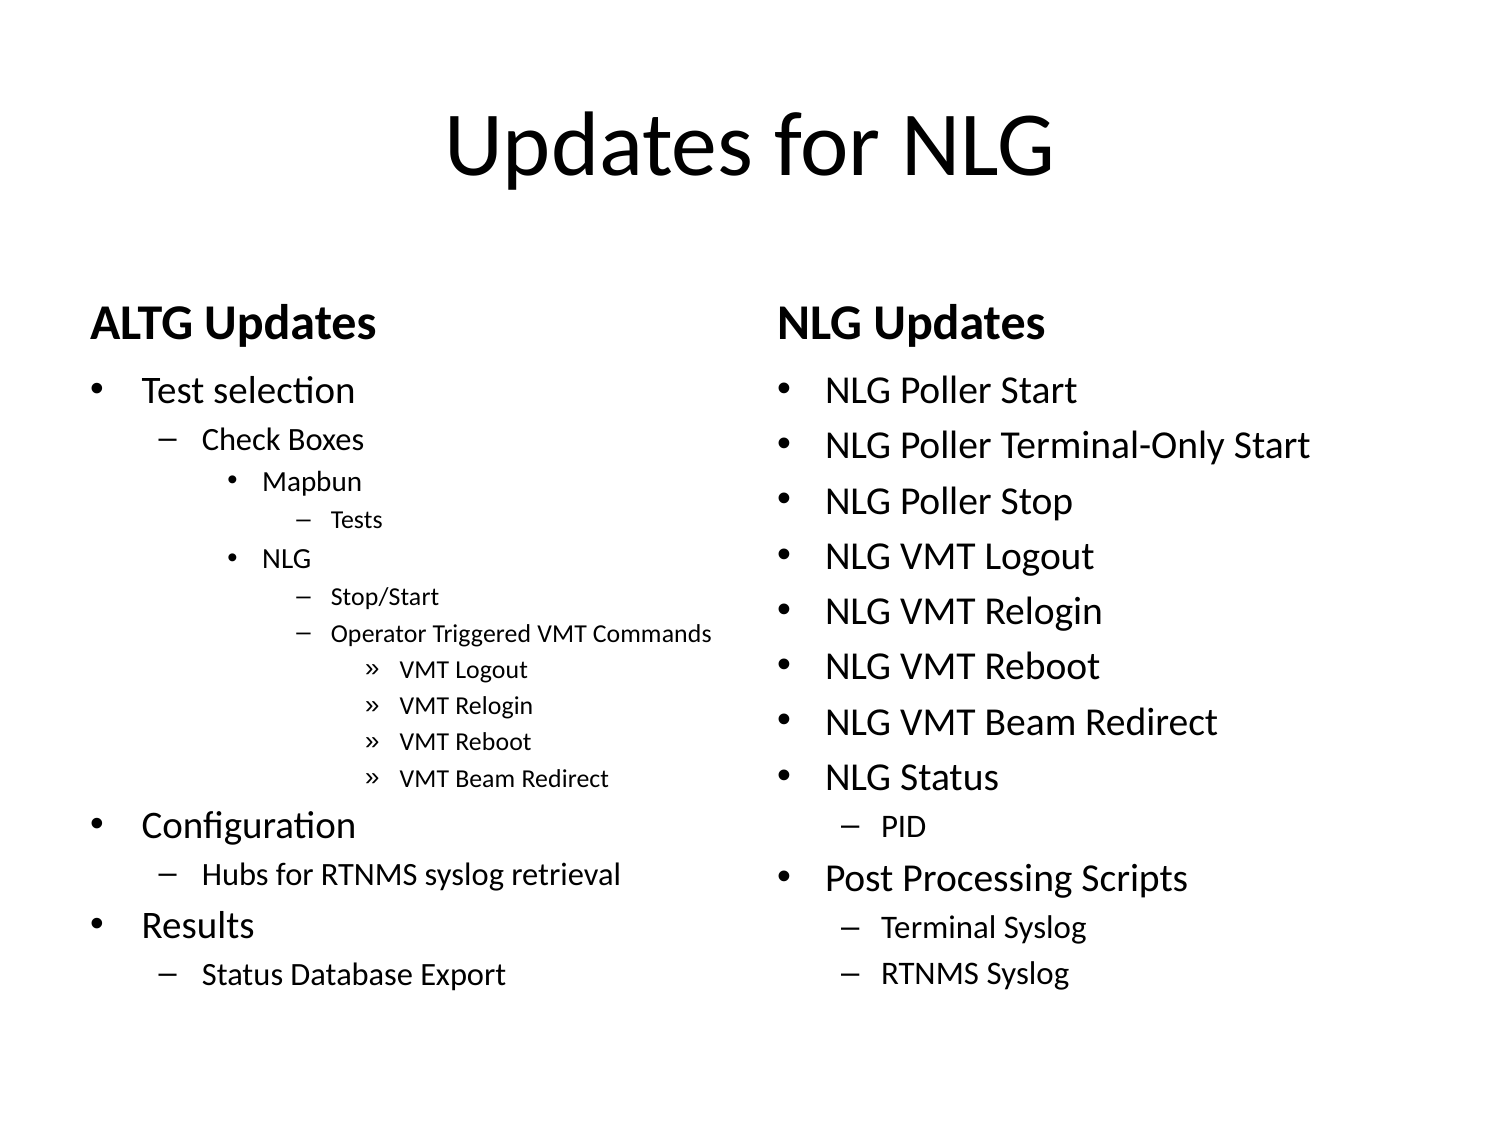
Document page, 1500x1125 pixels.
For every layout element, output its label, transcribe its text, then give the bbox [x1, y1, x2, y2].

list NLG Updates [761, 251, 1425, 356]
list ALTG Updates [75, 251, 738, 356]
title Updates for NLG [75, 45, 1425, 233]
list Test selection Check Boxes Mapbun Tests NLG Stop/Start Operator Triggered VMT Commands VMT Logout VMT Relogin VMT Reboot VMT Beam Redirect Configuration Hubs for RTNMS syslog retrieval Results Status Database Export [75, 356, 738, 1005]
list NLG Poller Start NLG Poller Terminal-Only Start NLG Poller Stop NLG VMT Logout NLG VMT Relogin NLG VMT Reboot NLG VMT Beam Redirect NLG Status PID Post Processing Scripts Terminal Syslog RTNMS Syslog [761, 356, 1425, 1005]
